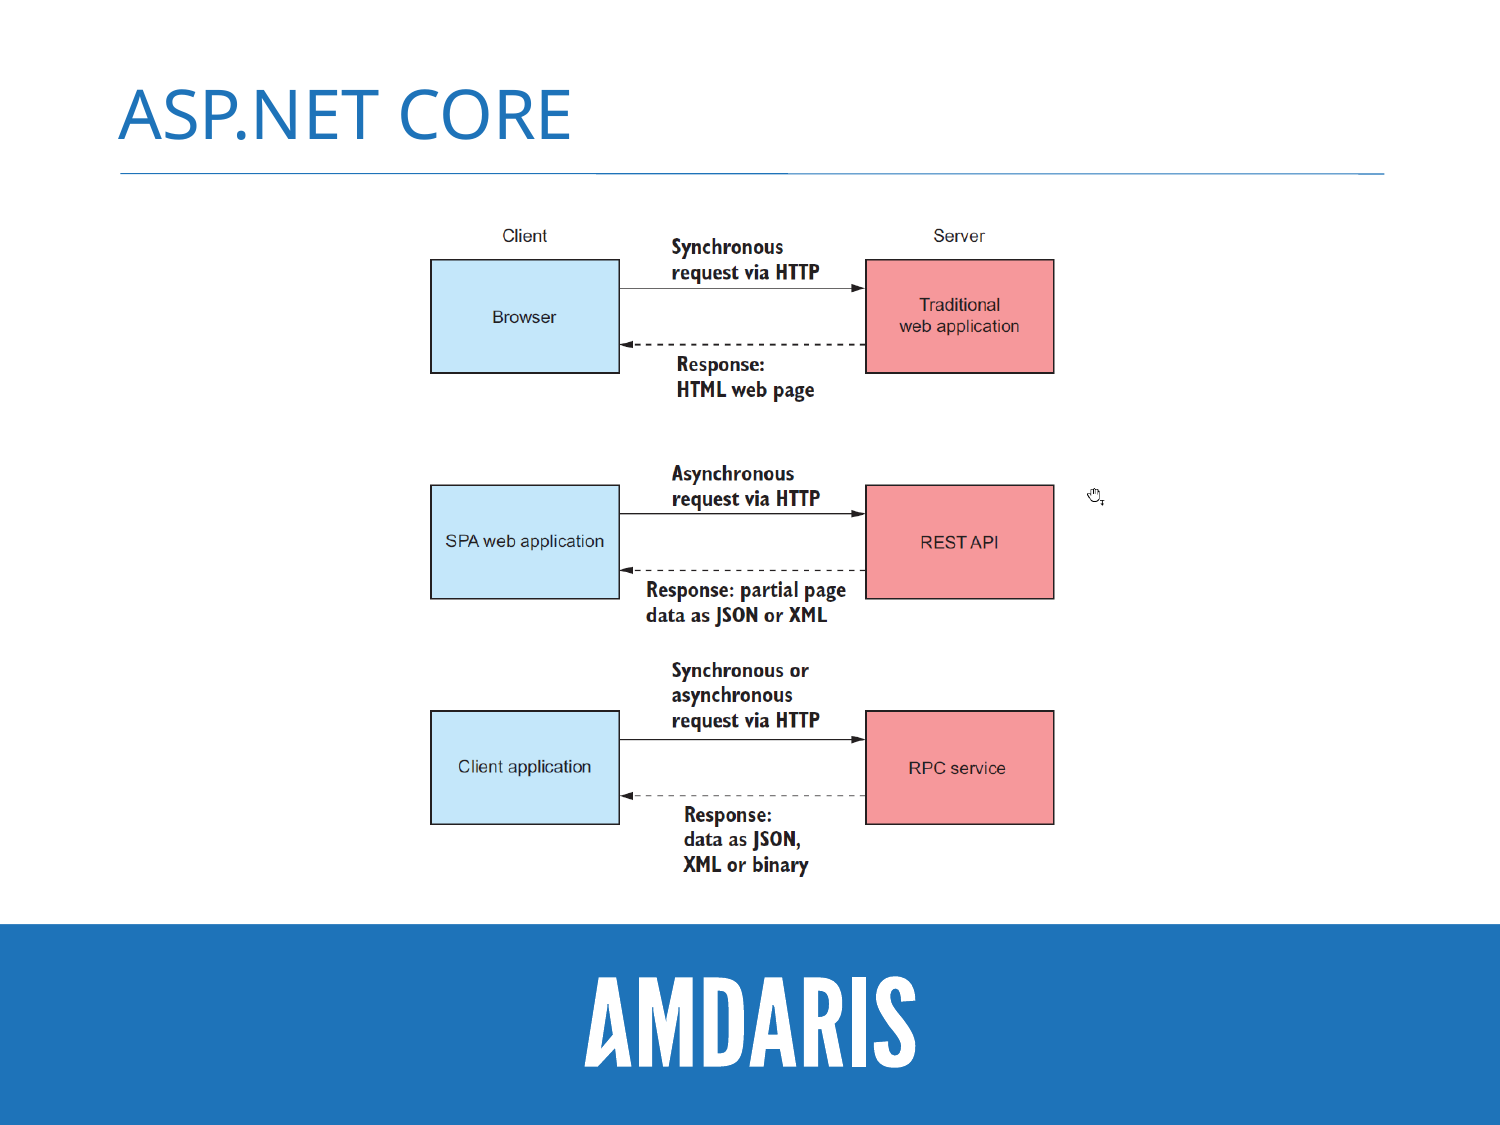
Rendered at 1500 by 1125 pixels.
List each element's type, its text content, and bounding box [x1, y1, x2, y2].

title ASP.NET Core [103, 59, 1397, 175]
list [387, 206, 1113, 887]
